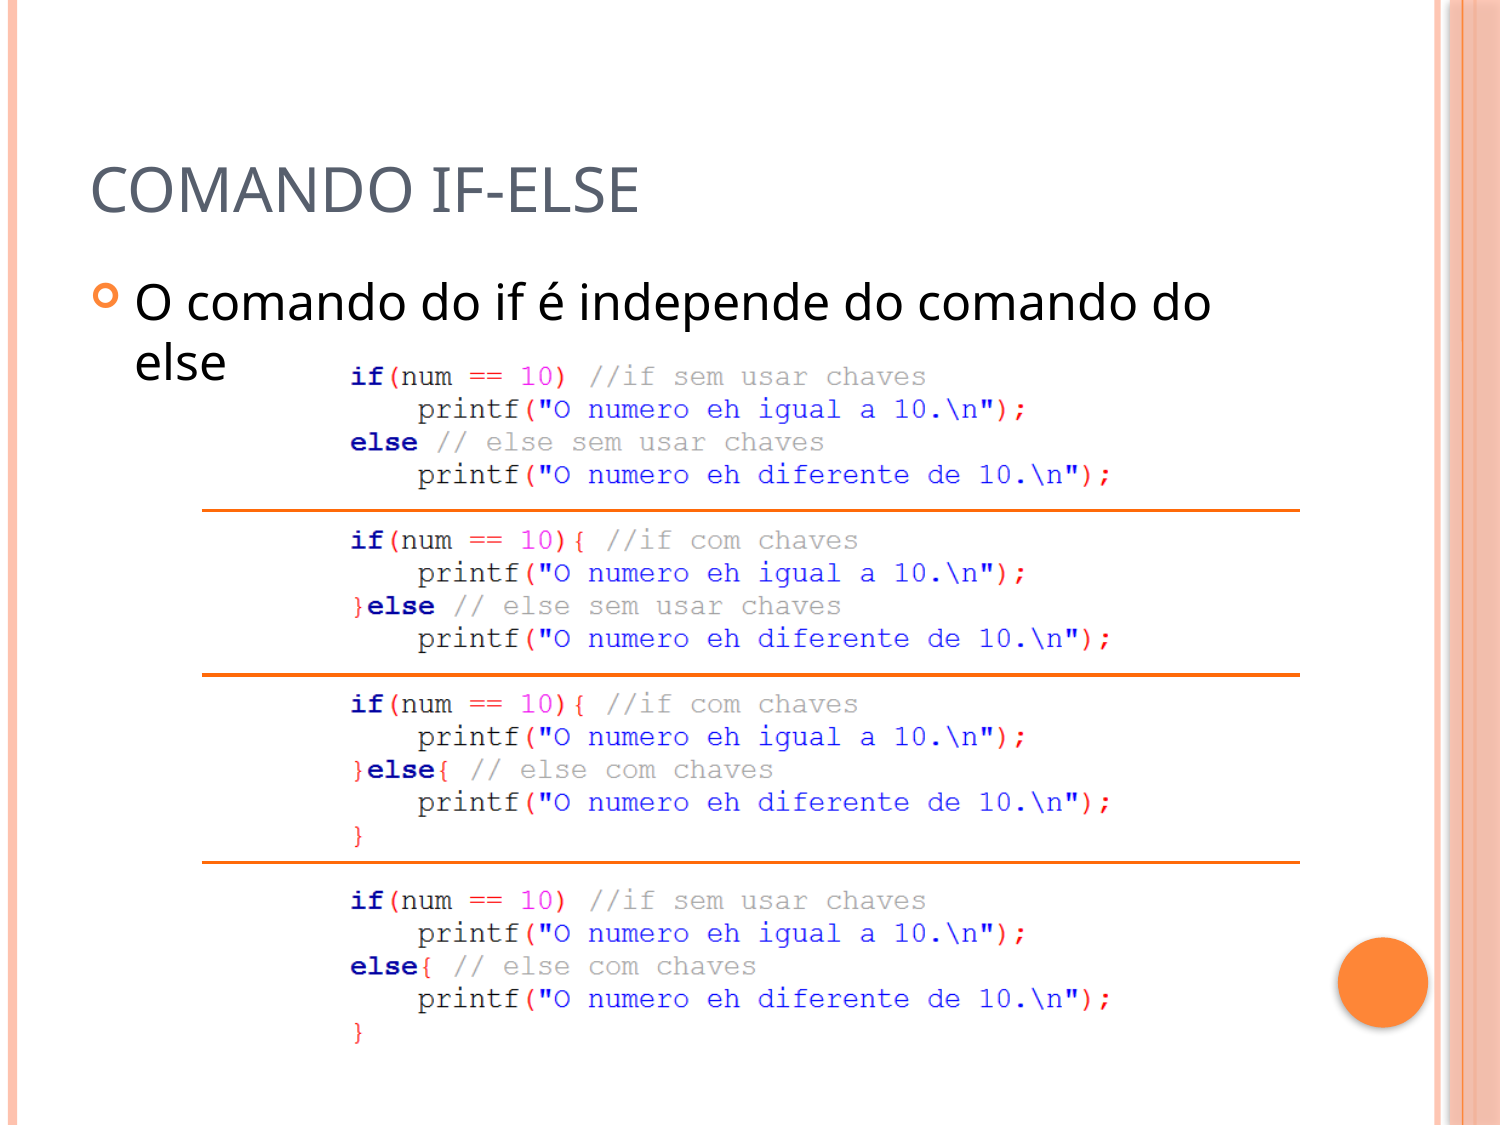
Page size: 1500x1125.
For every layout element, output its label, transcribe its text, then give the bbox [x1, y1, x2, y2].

list O comando do if é independe do comando do else [75, 262, 1300, 1062]
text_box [200, 361, 1301, 1051]
title Comando if-else [75, 45, 1300, 233]
